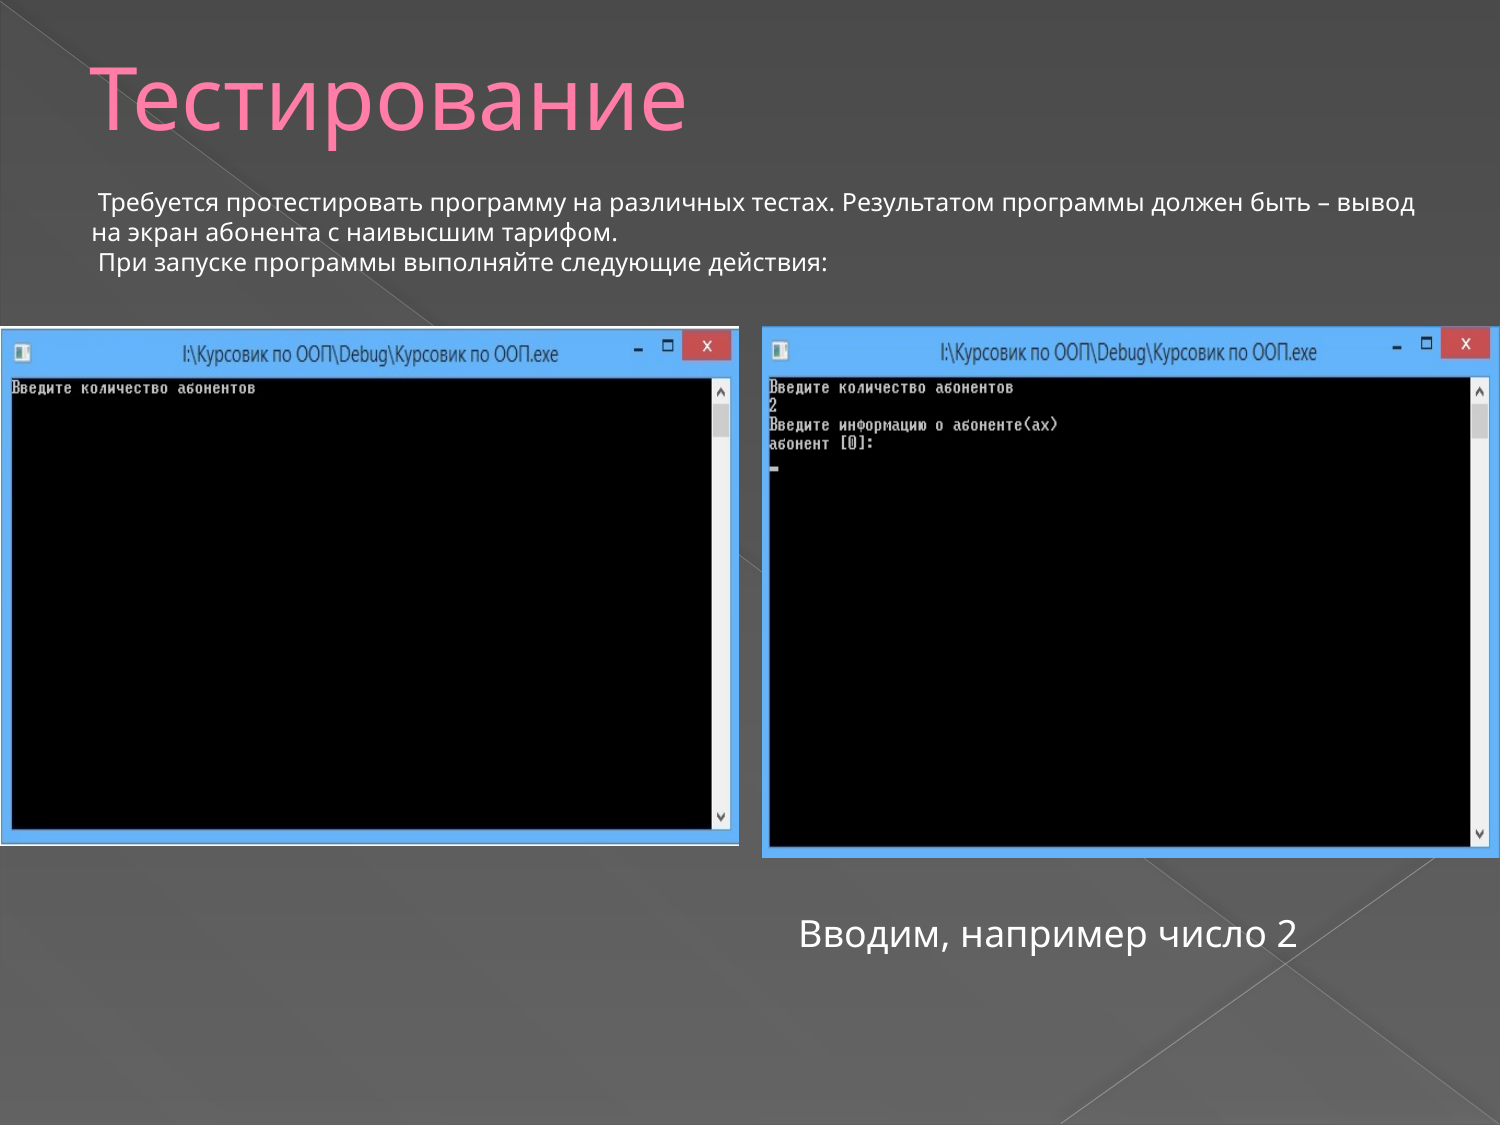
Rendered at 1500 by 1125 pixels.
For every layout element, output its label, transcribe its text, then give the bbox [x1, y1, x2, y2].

text_box Вводим, например число 2 [773, 859, 1471, 963]
title Тестирование [75, 19, 1425, 173]
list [762, 326, 1500, 859]
text_box Требуется протестировать программу на различных тестах. Результатом программы должен быть – вывод на экран абонента с наивысшим тарифом. При запуске программы выполняйте следующие действия: [76, 148, 1447, 284]
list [0, 326, 739, 847]
